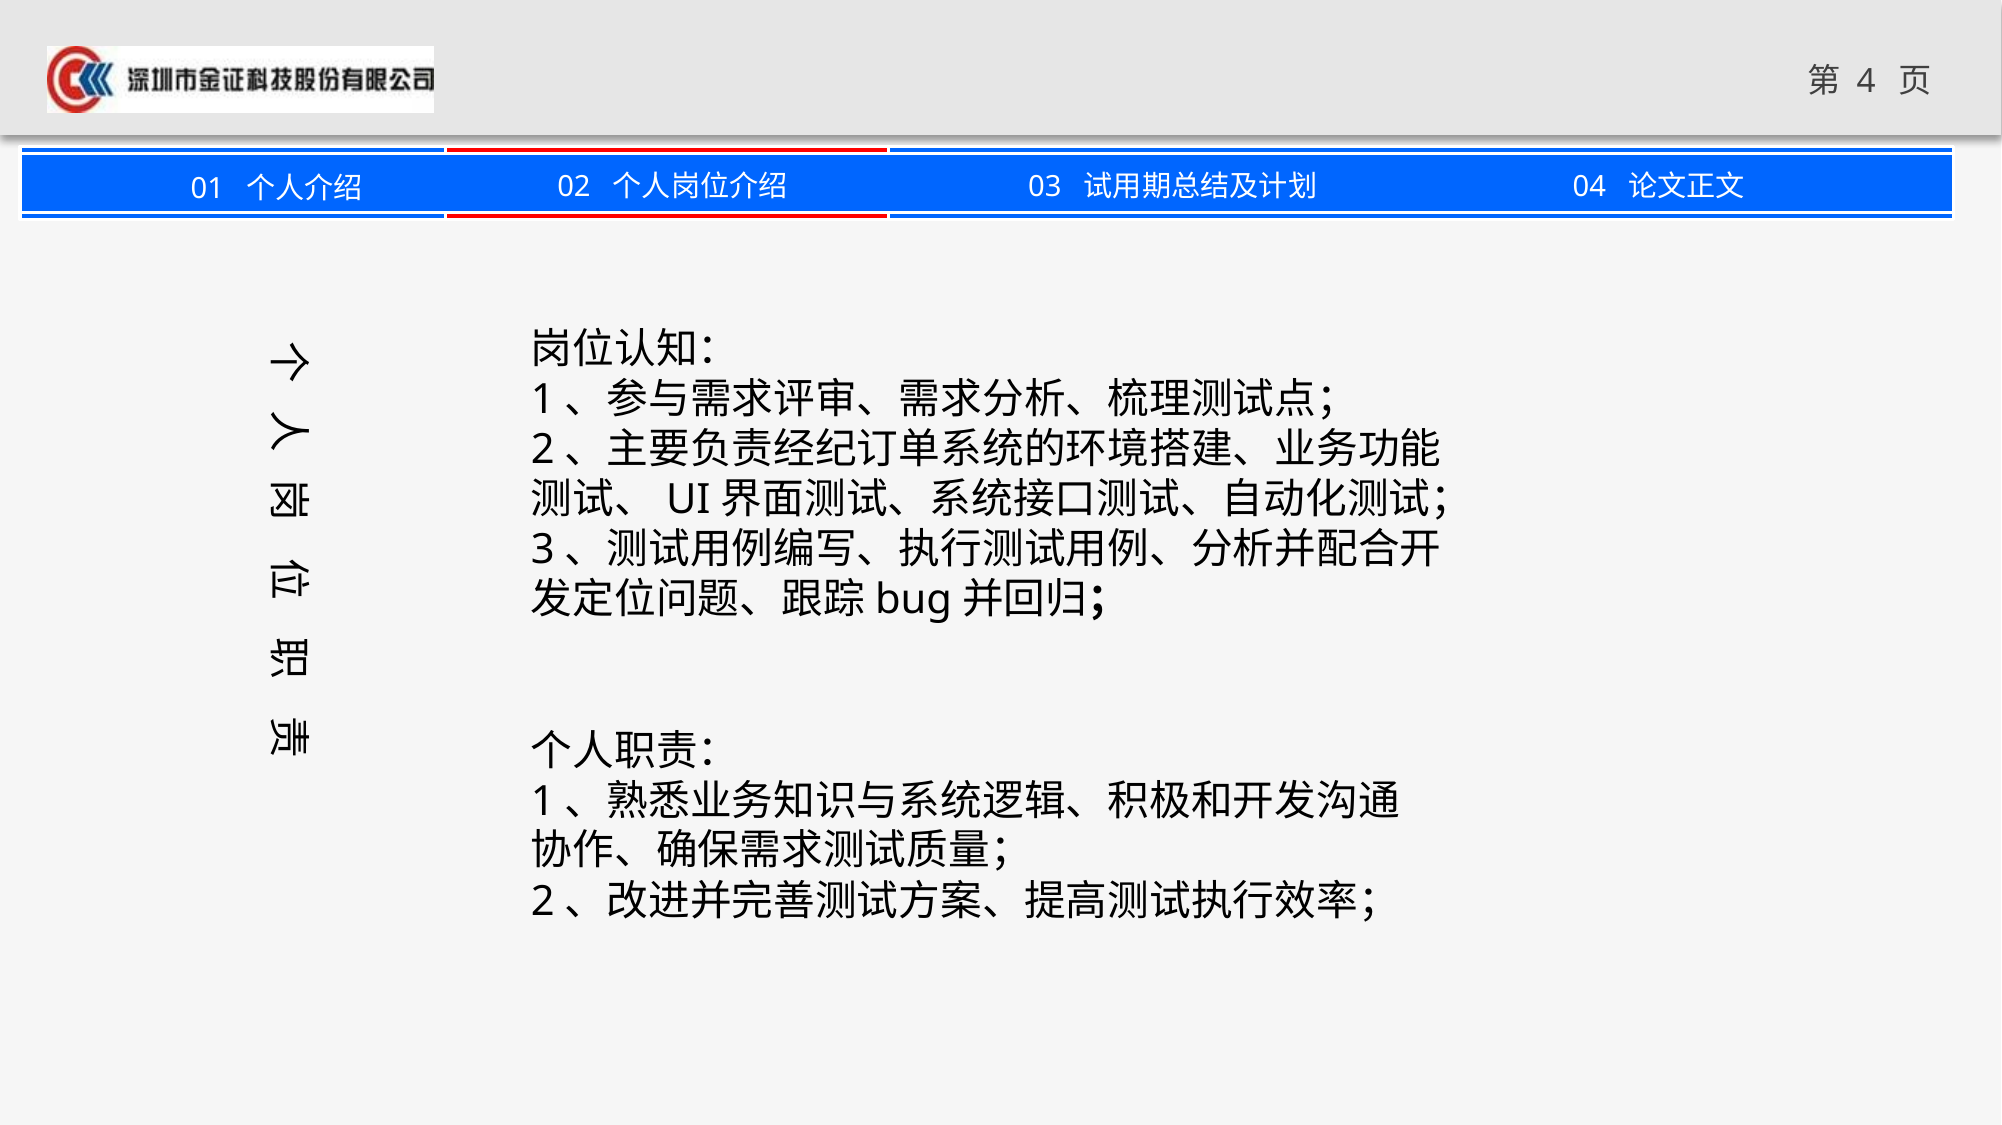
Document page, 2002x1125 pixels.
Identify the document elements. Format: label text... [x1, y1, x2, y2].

text_box 岗位认知： 1、参与需求评审、需求分析、梳理测试点； 2、主要负责经纪订单系统的环境搭建、业务功能测试、UI界面测试、系统接口测试、自动化测试； 3、测试用例编写、执行测试用例、分析并配合开发定位问题、跟踪bug并回归； [516, 314, 1473, 630]
text_box [443, 144, 890, 156]
text_box [443, 210, 890, 222]
picture [47, 46, 434, 113]
text_box 个 人 岗 位 职 责 [242, 326, 324, 882]
text_box 个人职责： 1、熟悉业务知识与系统逻辑、积极和开发沟通协作、确保需求测试质量； 2、改进并完善测试方案、提高测试执行效率； [516, 715, 1450, 976]
